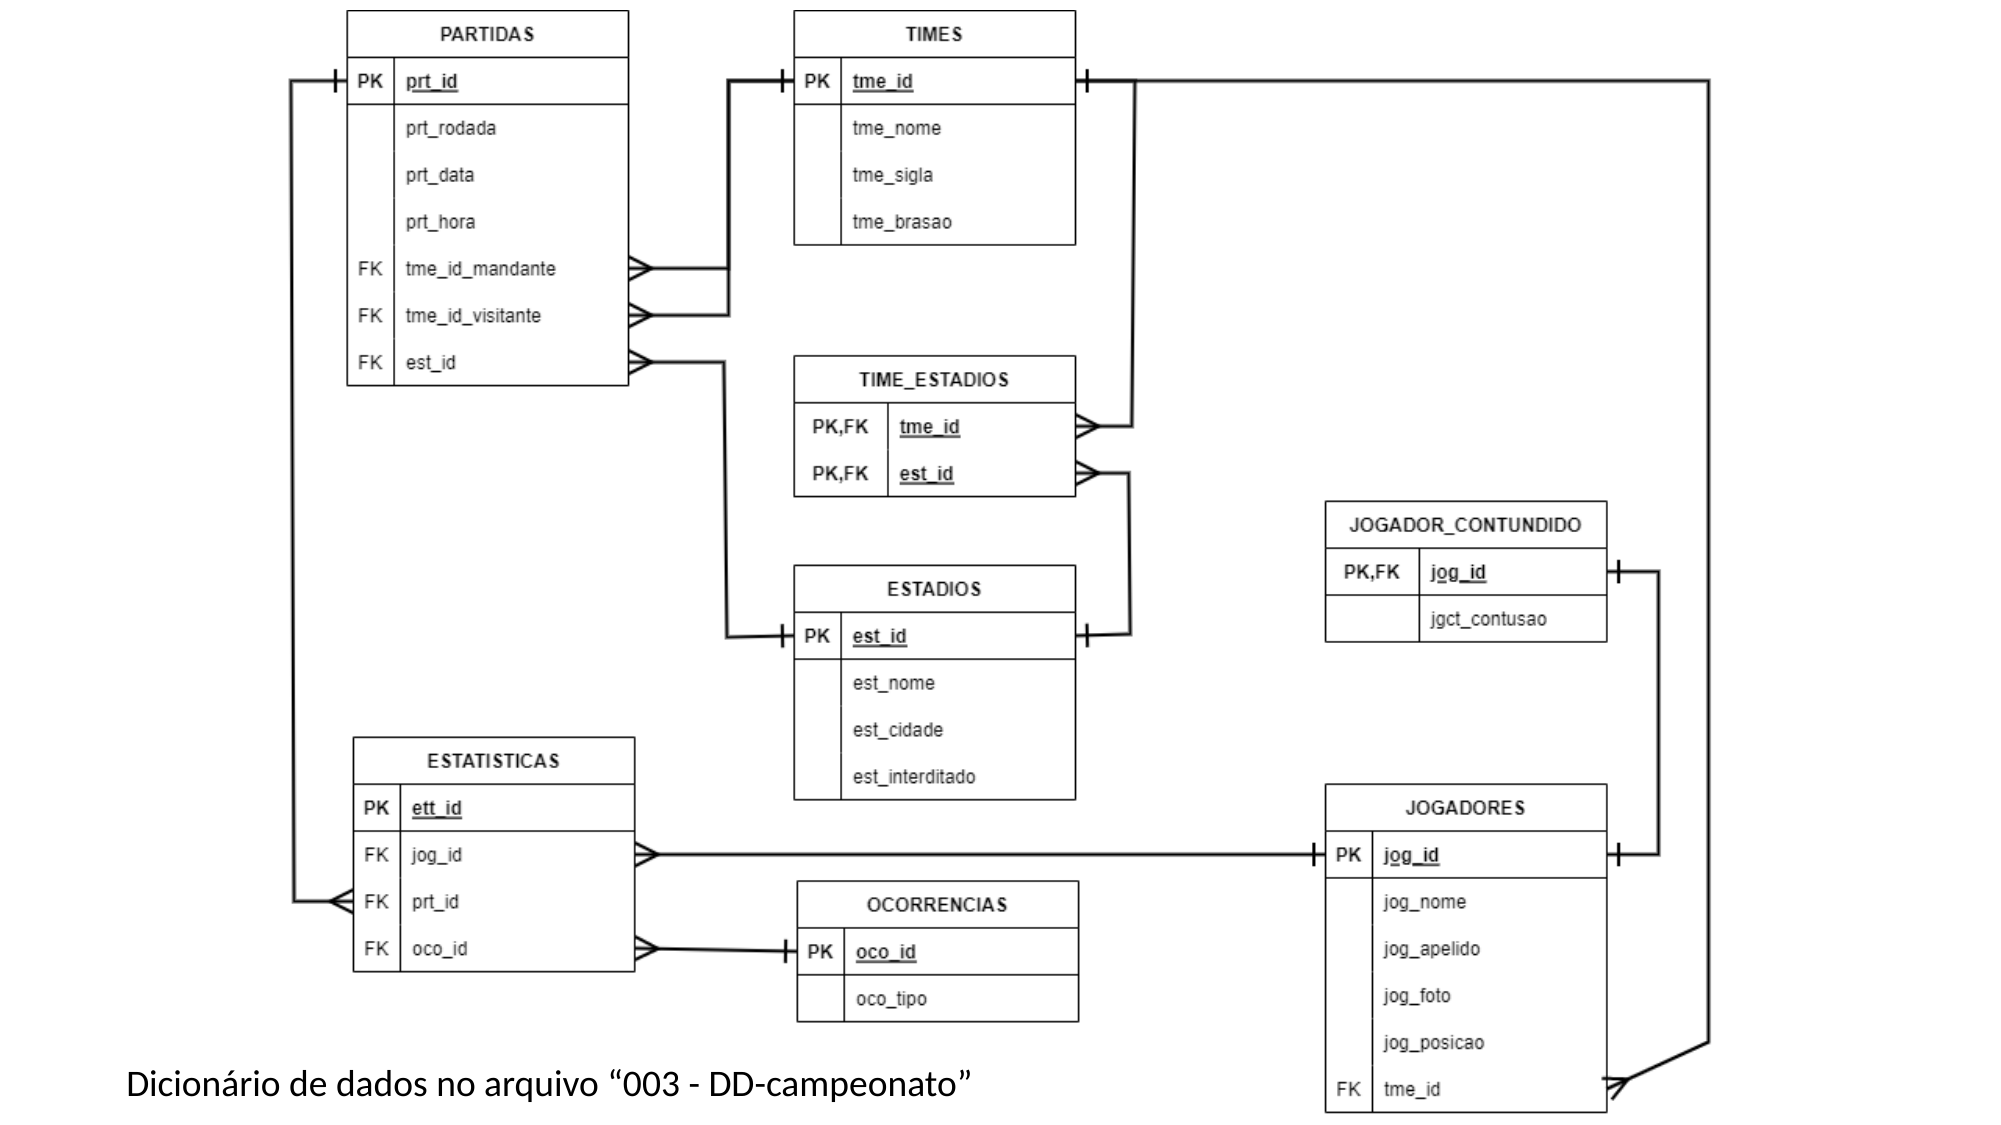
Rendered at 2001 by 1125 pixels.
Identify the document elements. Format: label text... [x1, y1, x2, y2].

picture [267, 10, 1733, 1115]
text_box Dicionário de dados no arquivo “003 - DD-campeonato” [111, 1051, 267, 1112]
